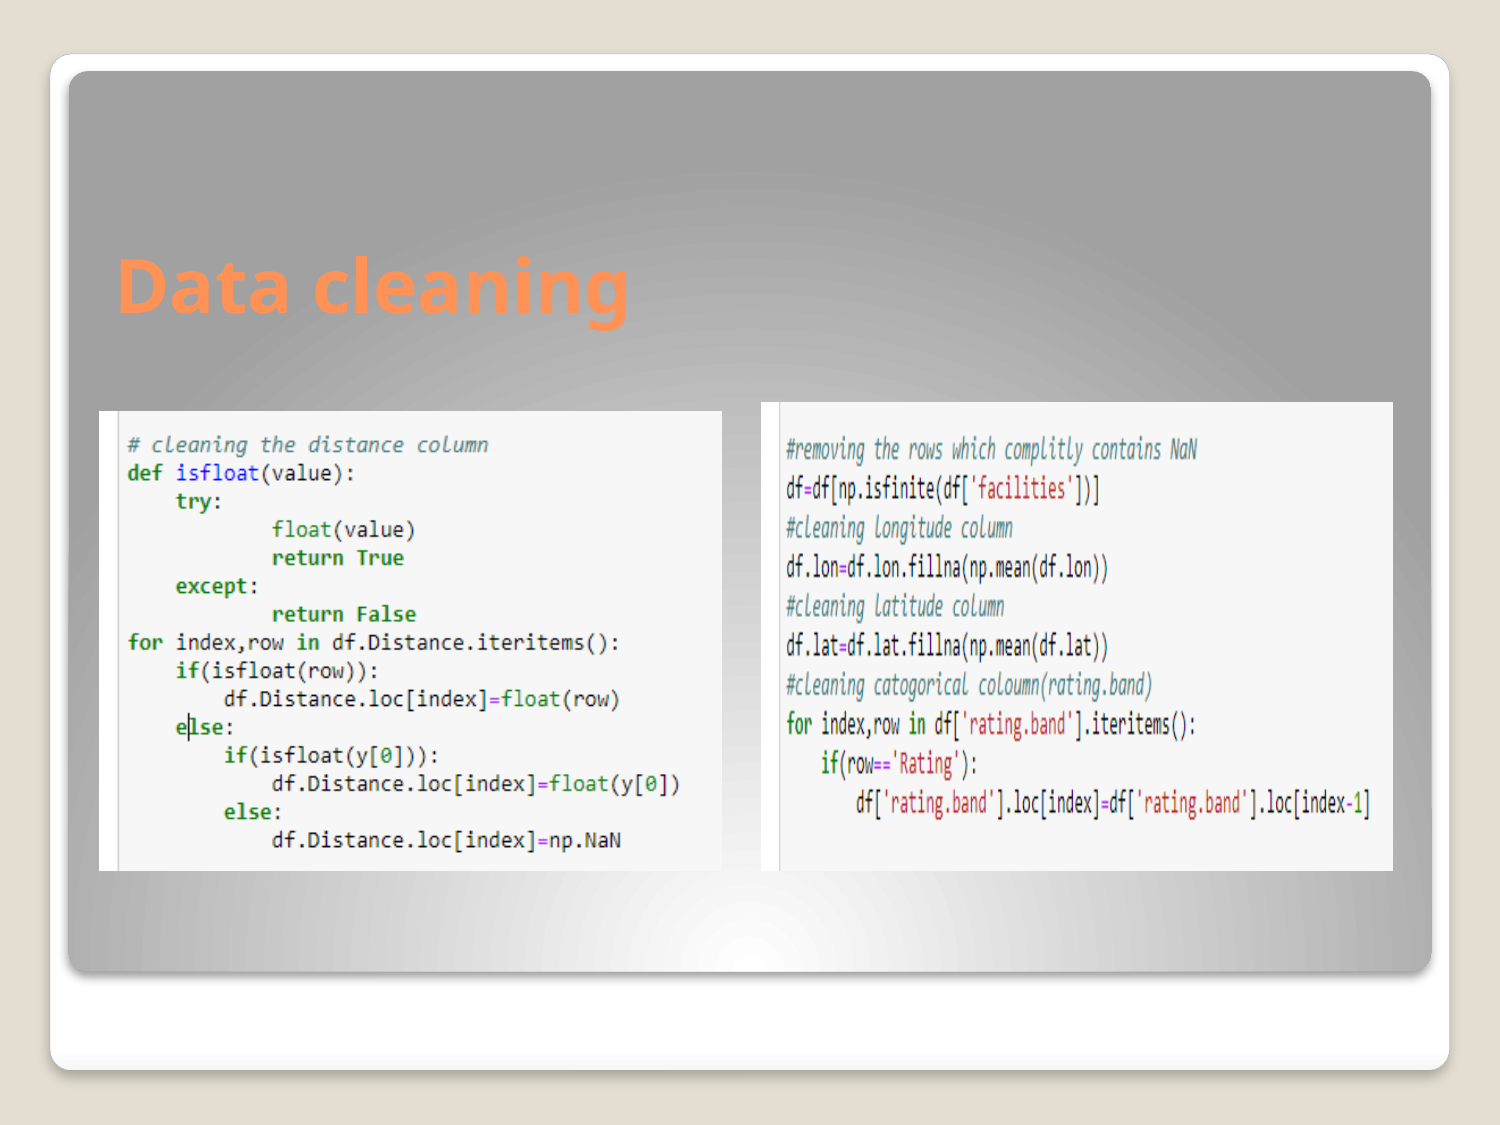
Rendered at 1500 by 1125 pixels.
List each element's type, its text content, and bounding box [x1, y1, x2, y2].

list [99, 411, 722, 871]
title Data cleaning [99, 163, 1346, 336]
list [760, 402, 1393, 871]
